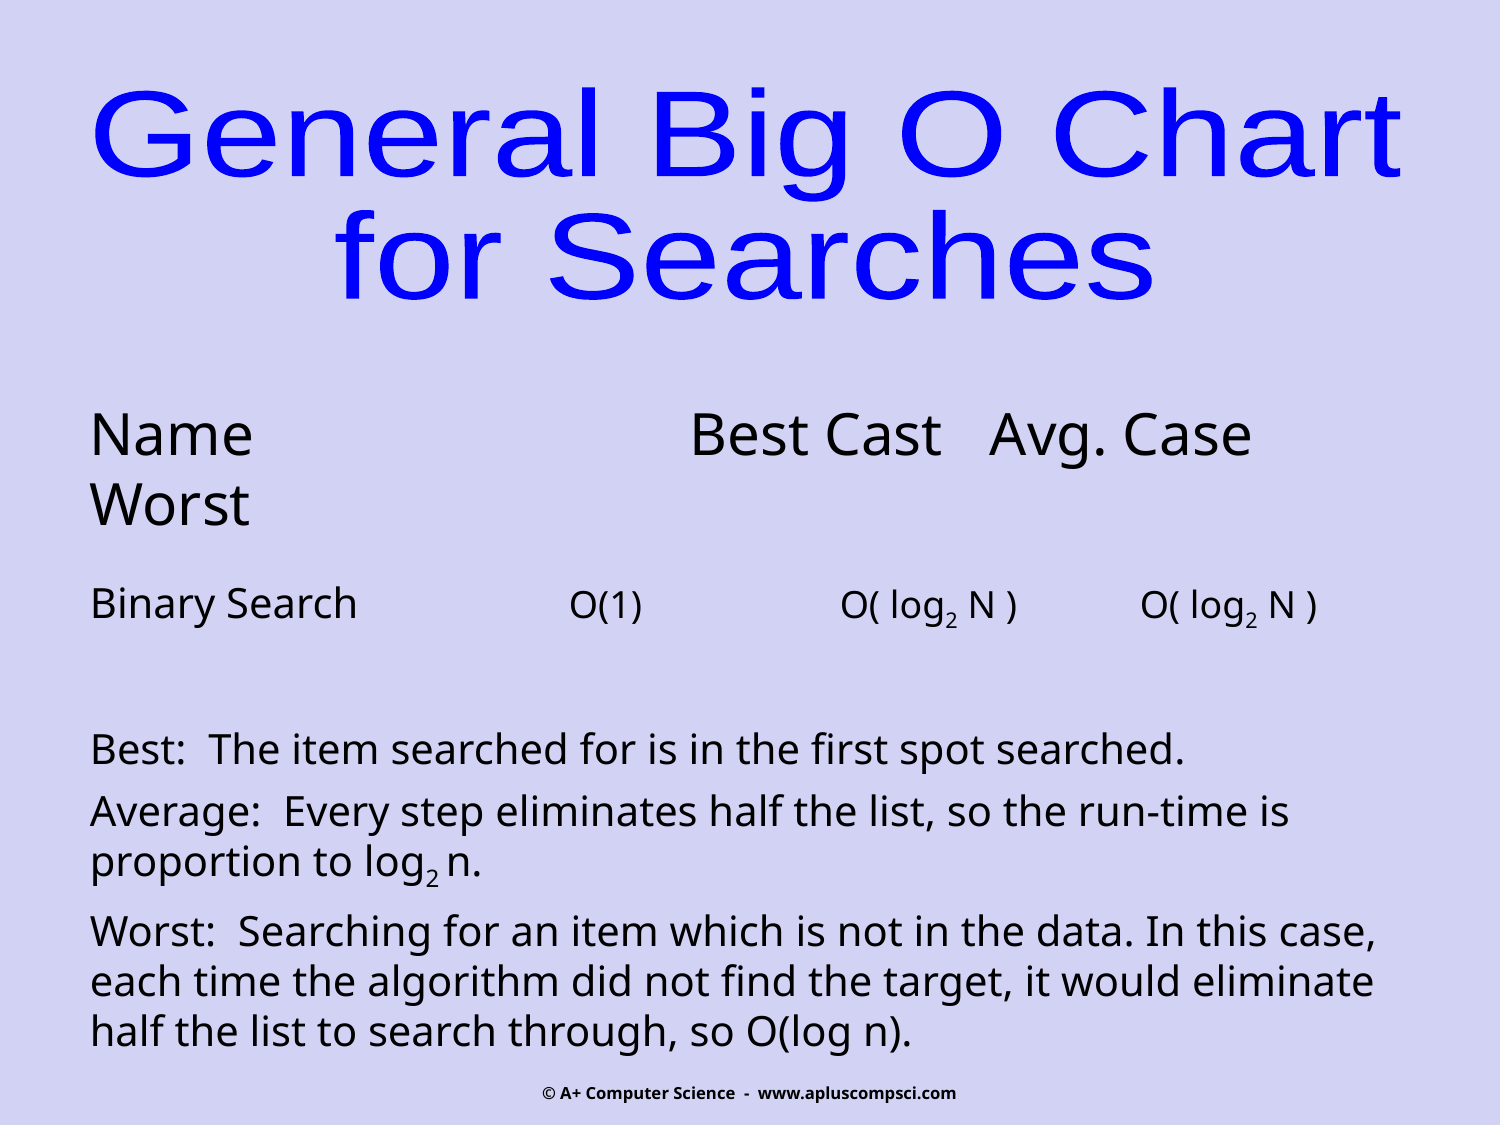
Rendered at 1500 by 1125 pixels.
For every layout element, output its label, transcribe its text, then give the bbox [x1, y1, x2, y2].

text_box Name Best Cast Avg. Case Worst Binary Search O(1) O( log2 N ) O( log2 N ) Best: The item searched for is in the first spot searched. Average: Every step eliminates half the list, so the run-time is proportion to log2 n. Worst: Searching for an item which is not in the data. In this case, each time the algorithm did not find the target, it would eliminate half the list to search through, so O(log n). [74, 249, 1425, 1107]
